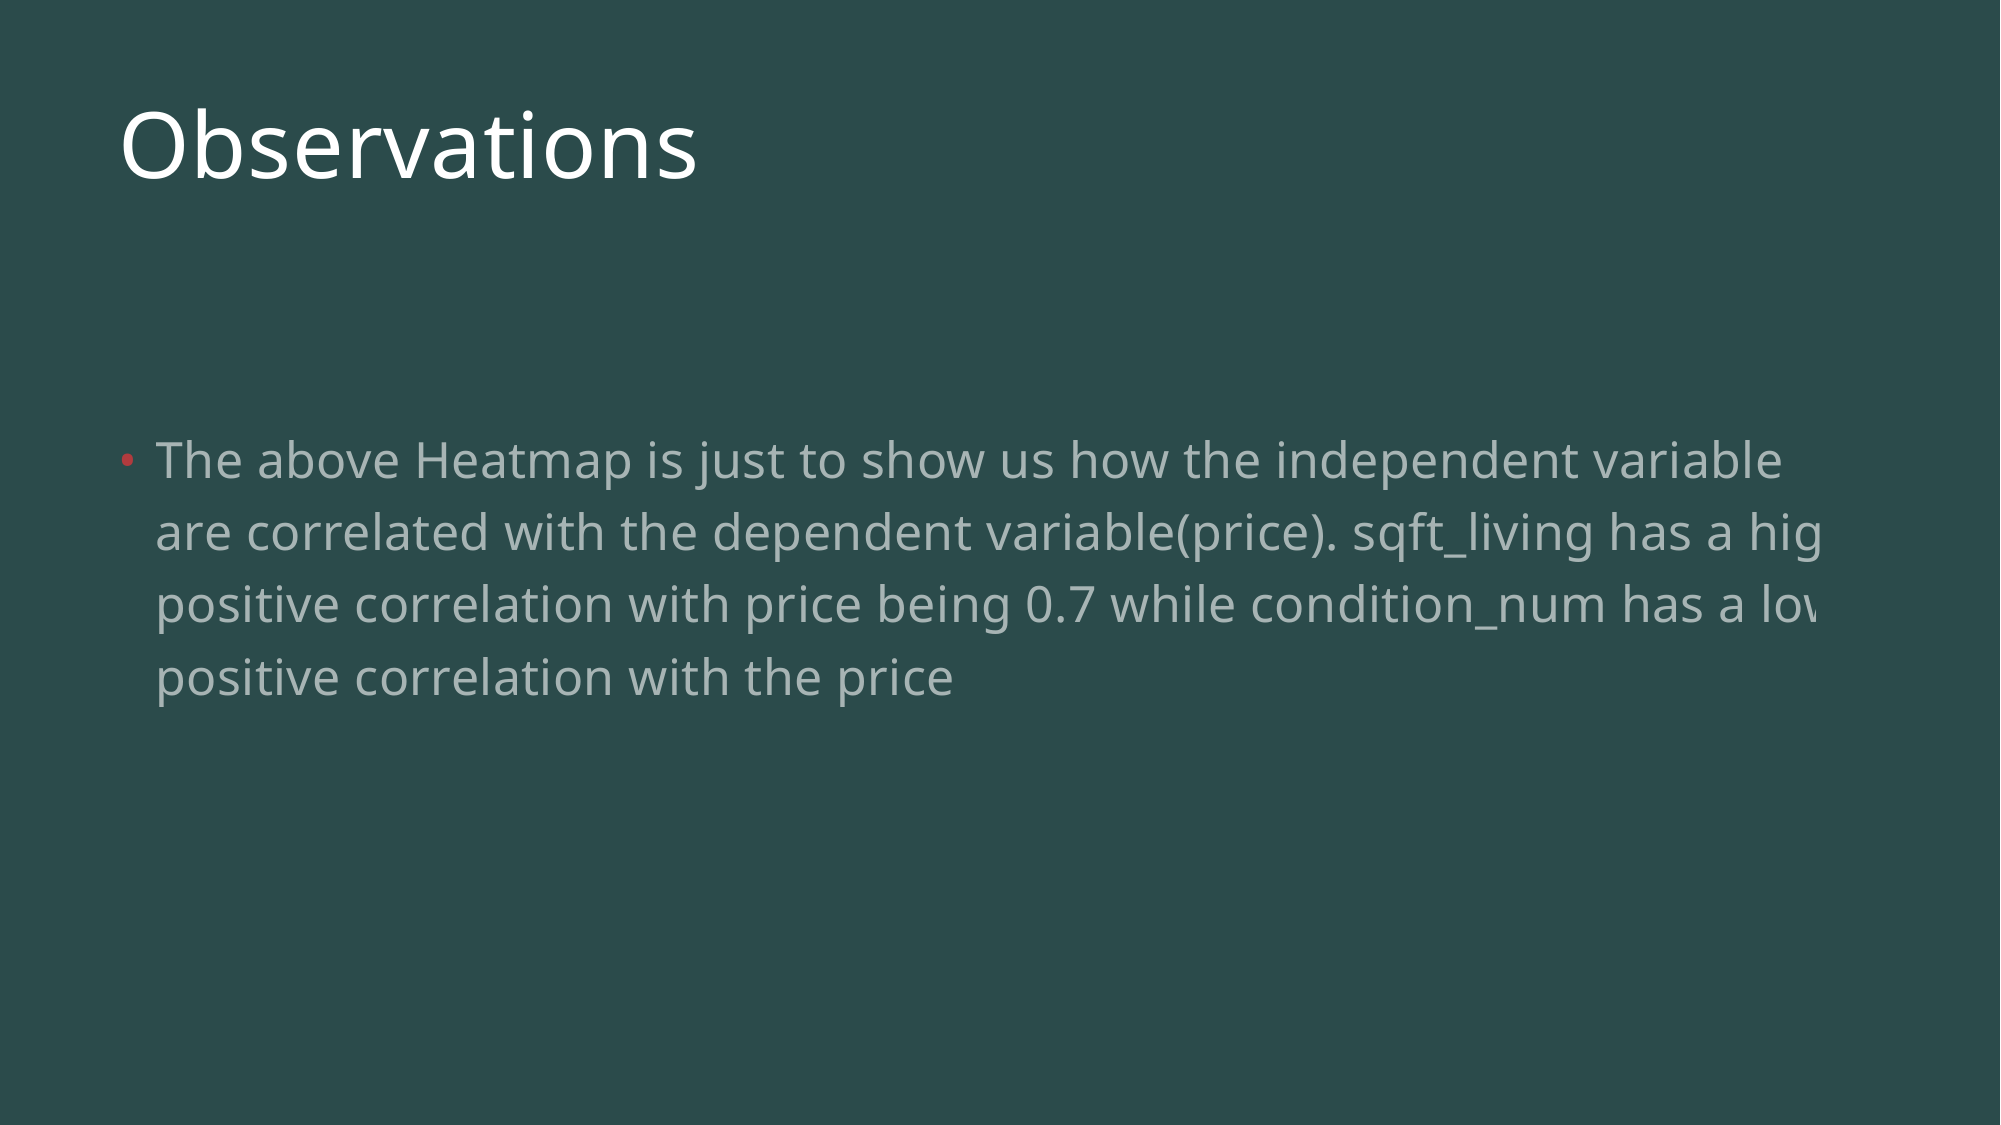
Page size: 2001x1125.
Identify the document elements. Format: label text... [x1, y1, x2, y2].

list The above Heatmap is just to show us how the independent variables are correlated with the dependent variable(price). sqft_living has a high positive correlation with price being 0.7 while condition_num has a low positive correlation with the price. [118, 416, 1878, 947]
title Observations [118, 101, 1878, 344]
